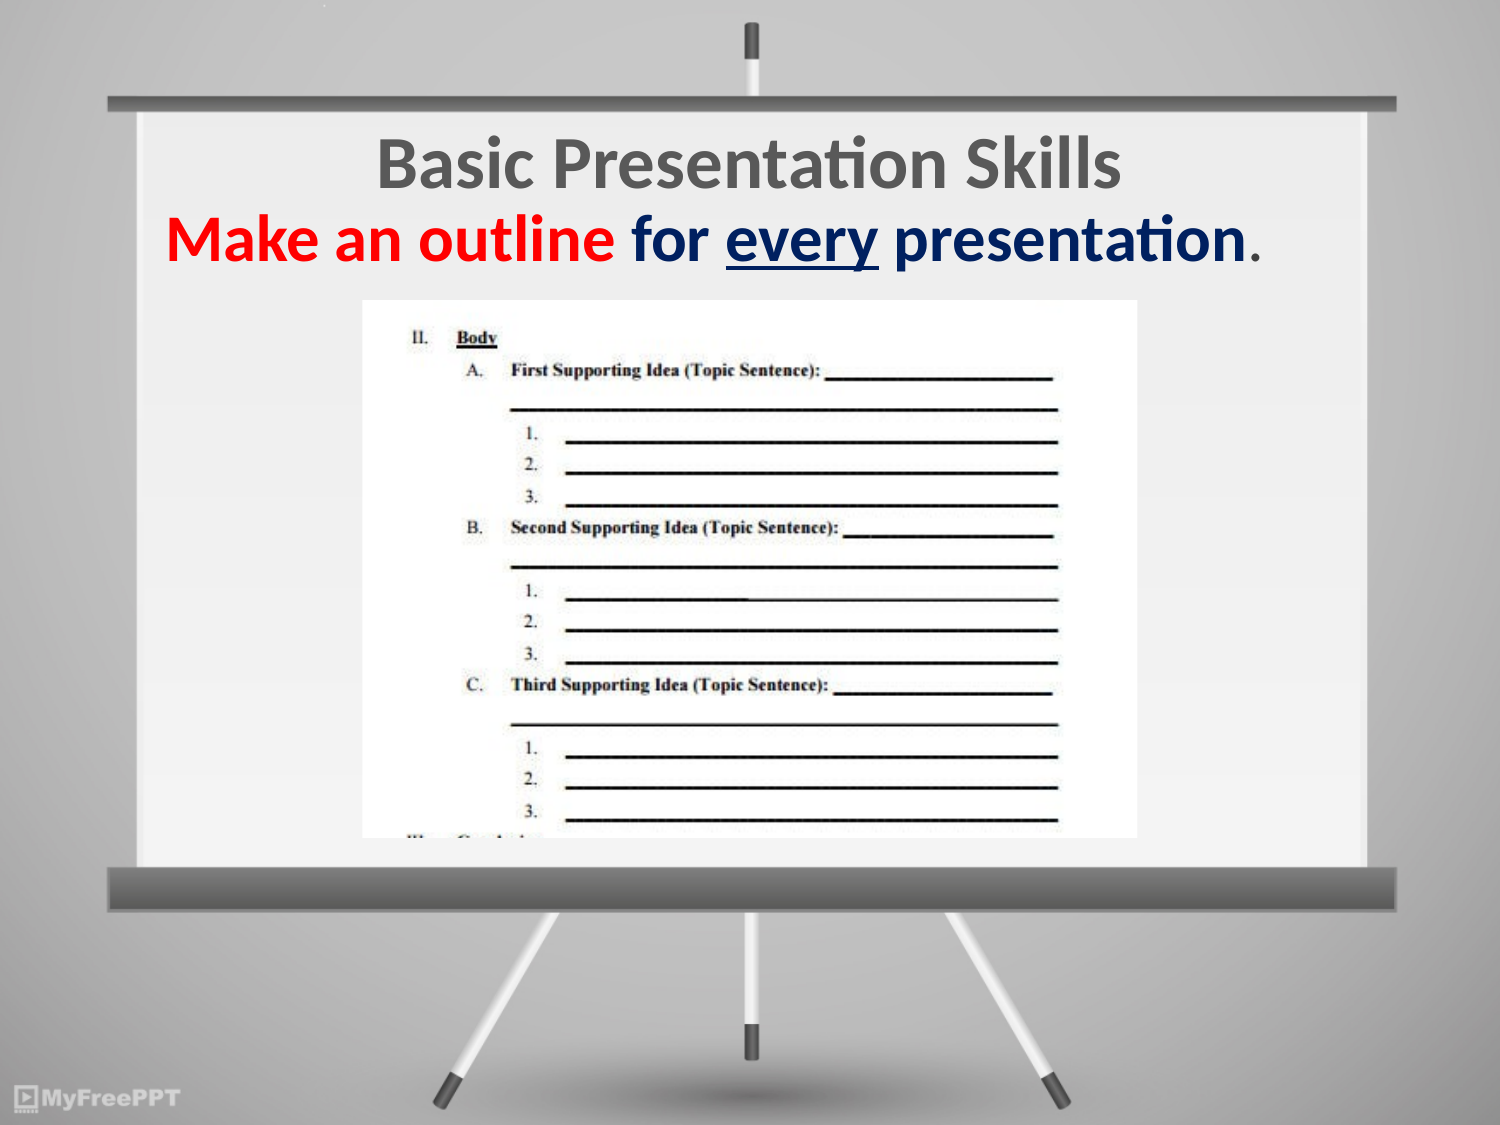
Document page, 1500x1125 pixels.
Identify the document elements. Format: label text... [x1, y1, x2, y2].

title Basic Presentation Skills [150, 129, 1350, 187]
picture [0, 0, 1500, 1125]
list Make an outline for every presentation. [150, 187, 1350, 863]
